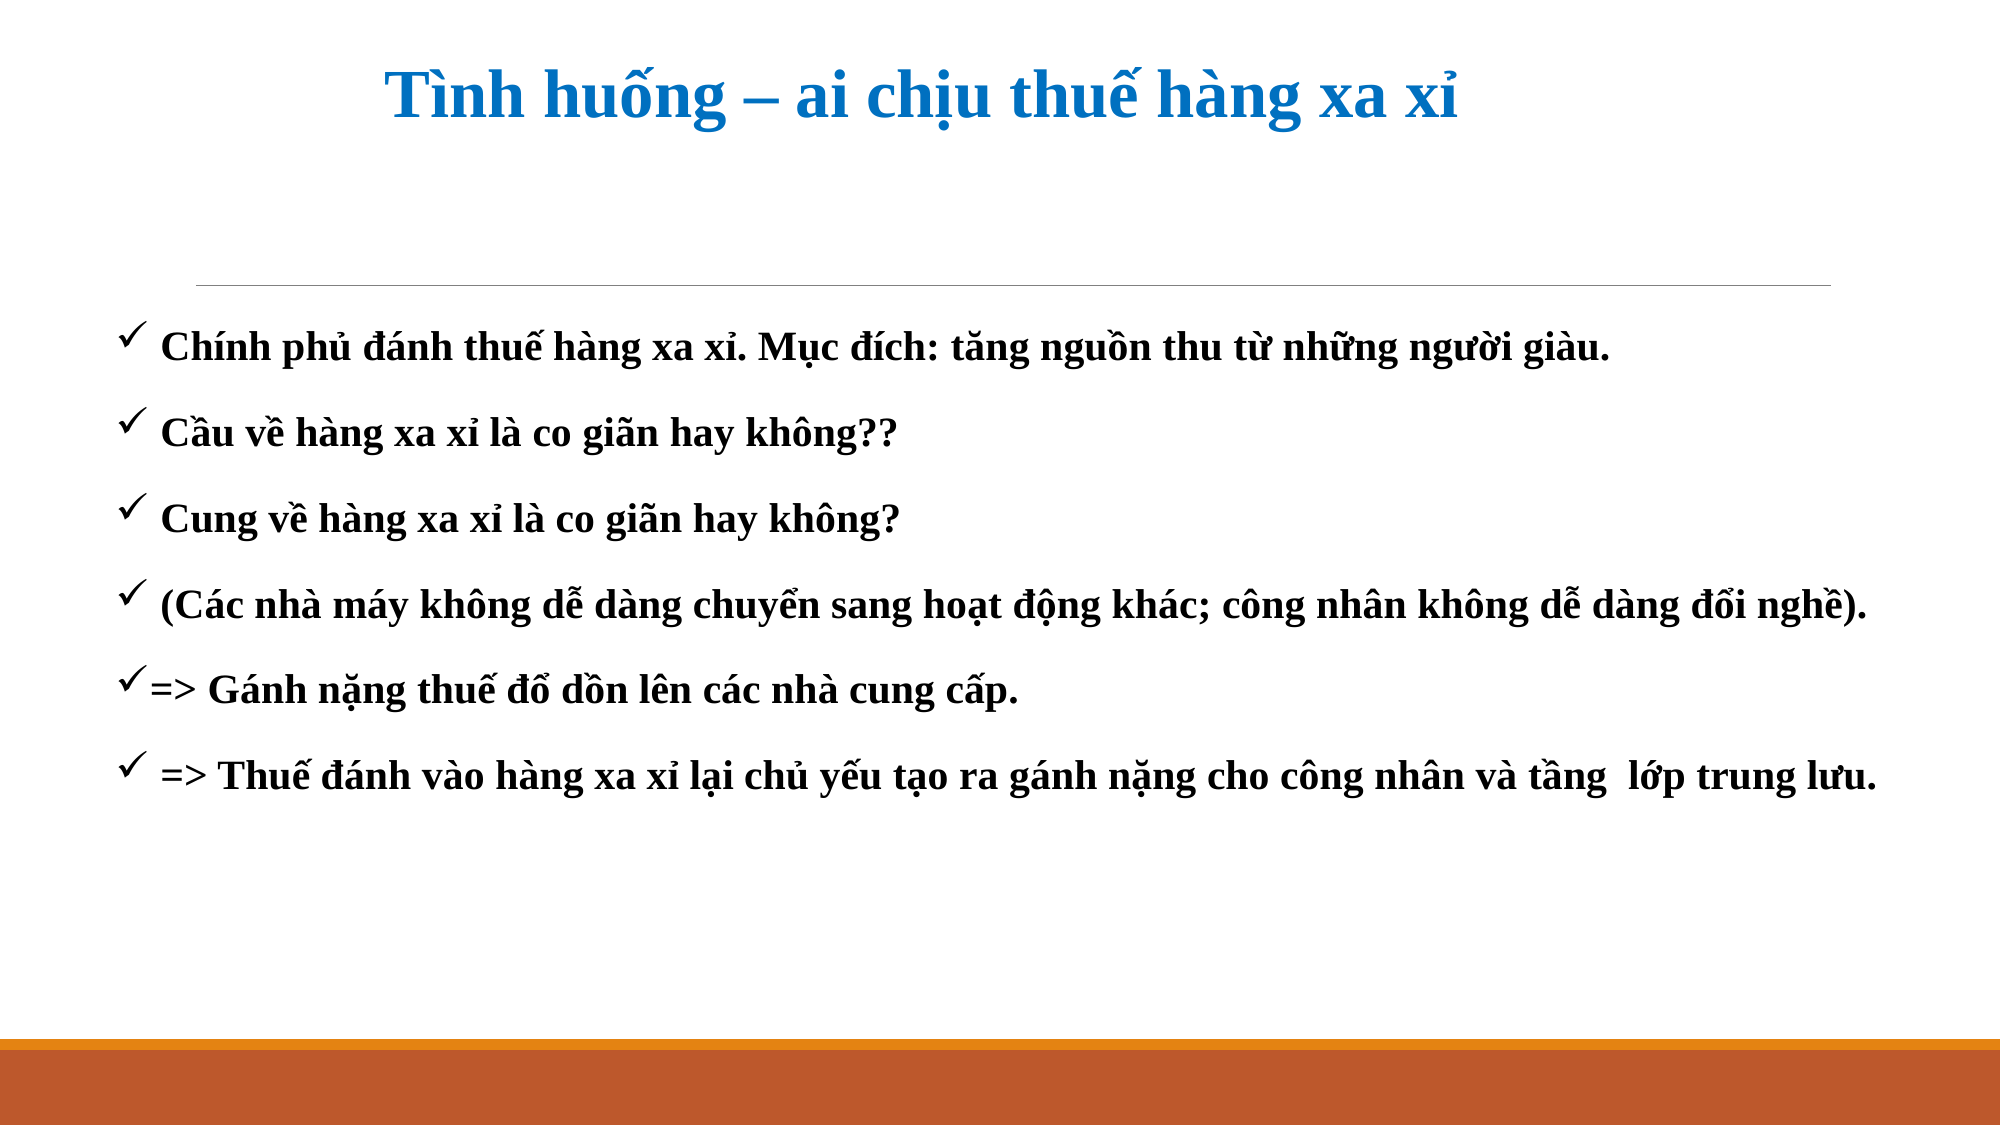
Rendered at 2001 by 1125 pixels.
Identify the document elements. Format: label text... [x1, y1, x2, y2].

text_box Chính phủ đánh thuế hàng xa xỉ. Mục đích: tăng nguồn thu từ những người giàu. Cầu về hàng xa xỉ là co giãn hay không?? Cung về hàng xa xỉ là co giãn hay không? (Các nhà máy không dễ dàng chuyển sang hoạt động khác; công nhân không dễ dàng đổi nghề). => Gánh nặng thuế đổ dồn lên các nhà cung cấp. => Thuế đánh vào hàng xa xỉ lại chủ yếu tạo ra gánh nặng cho công nhân và tầng lớp trung lưu. [100, 296, 1957, 806]
text_box Tình huống – ai chịu thuế hàng xa xỉ [191, 50, 1654, 140]
